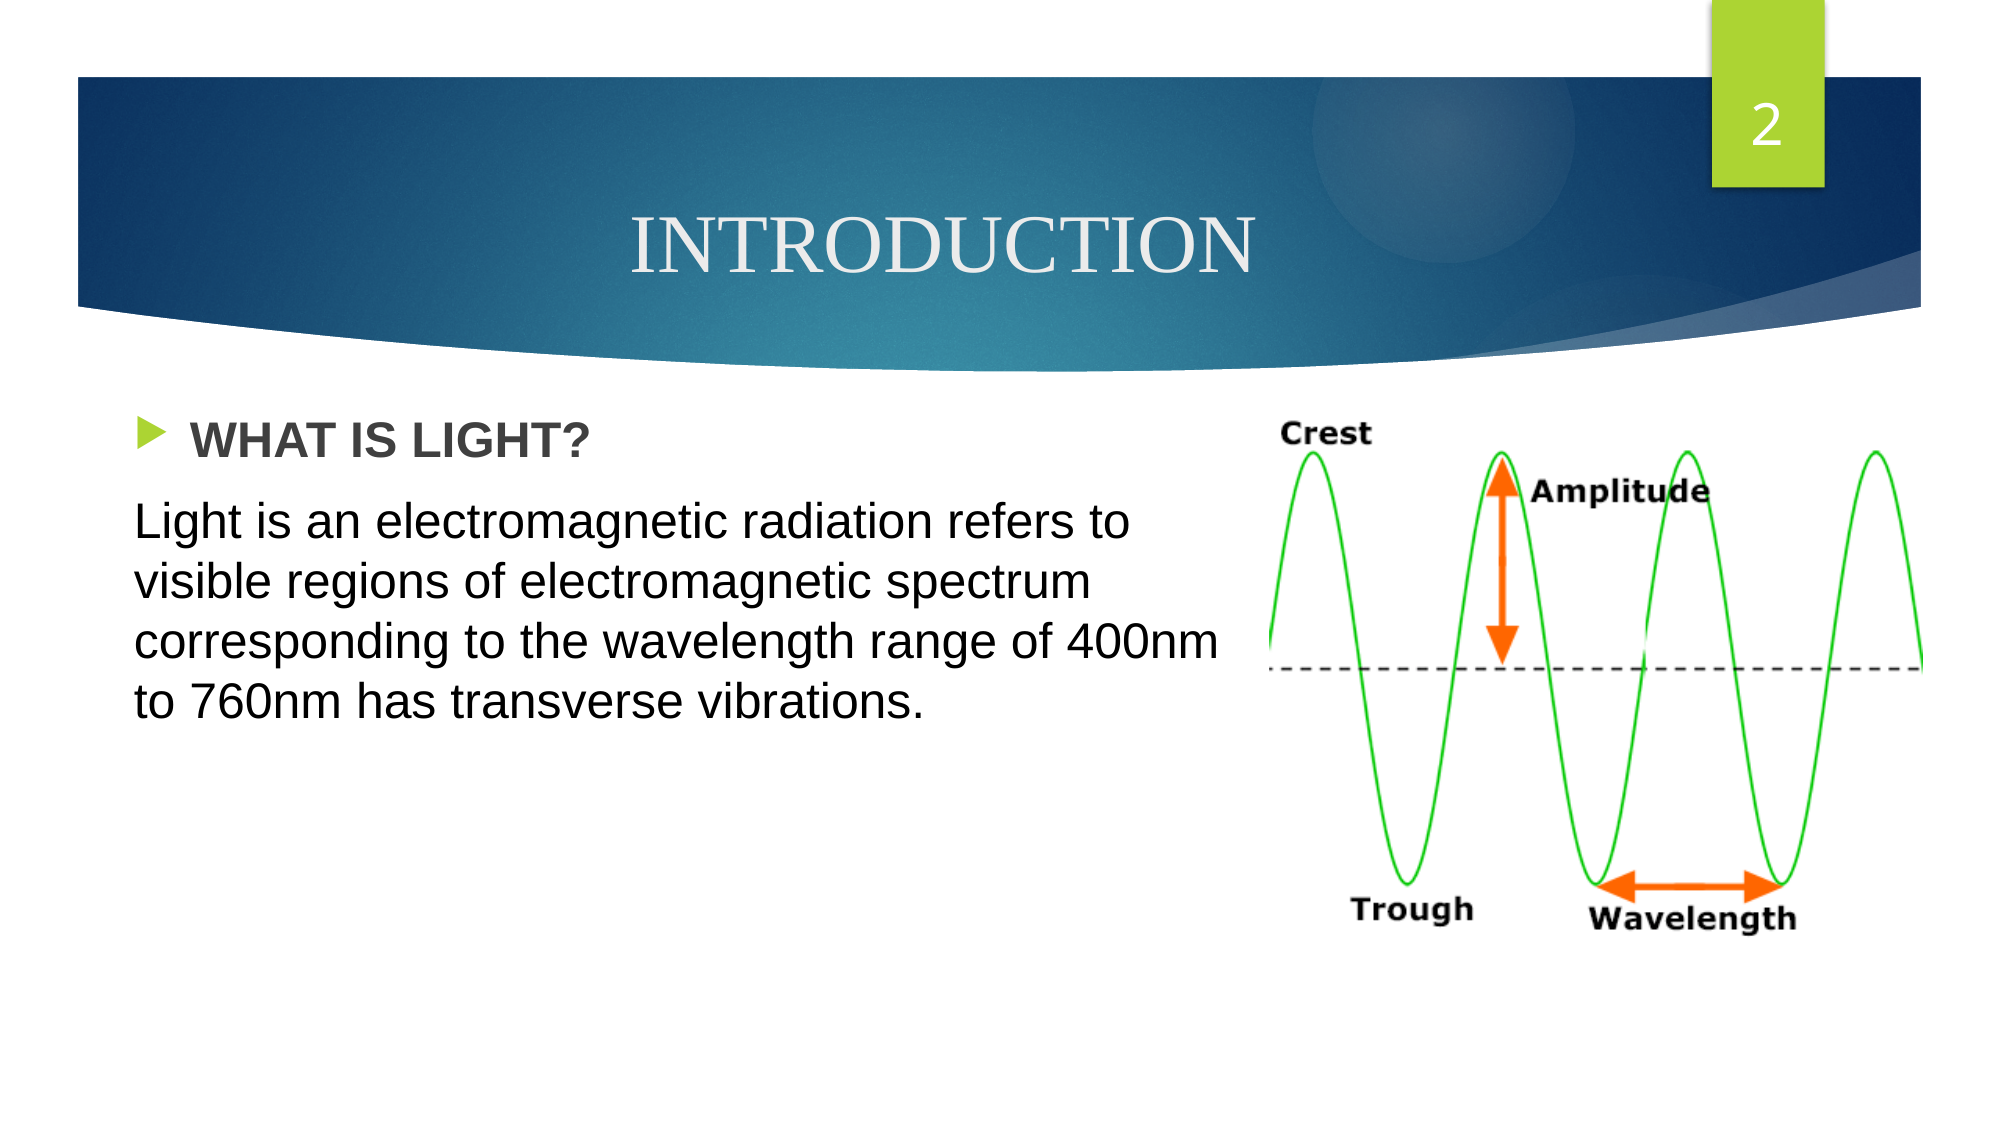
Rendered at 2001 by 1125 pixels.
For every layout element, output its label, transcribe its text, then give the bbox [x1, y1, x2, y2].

picture [1269, 399, 1924, 947]
slide_number 2 [1698, 48, 1836, 175]
list What is light? Light is an electromagnetic radiation refers to visible regions of electromagnetic spectrum corresponding to the wavelength range of 400nm to 760nm has transverse vibrations. [118, 399, 1270, 1038]
title Introduction [189, 159, 1699, 319]
